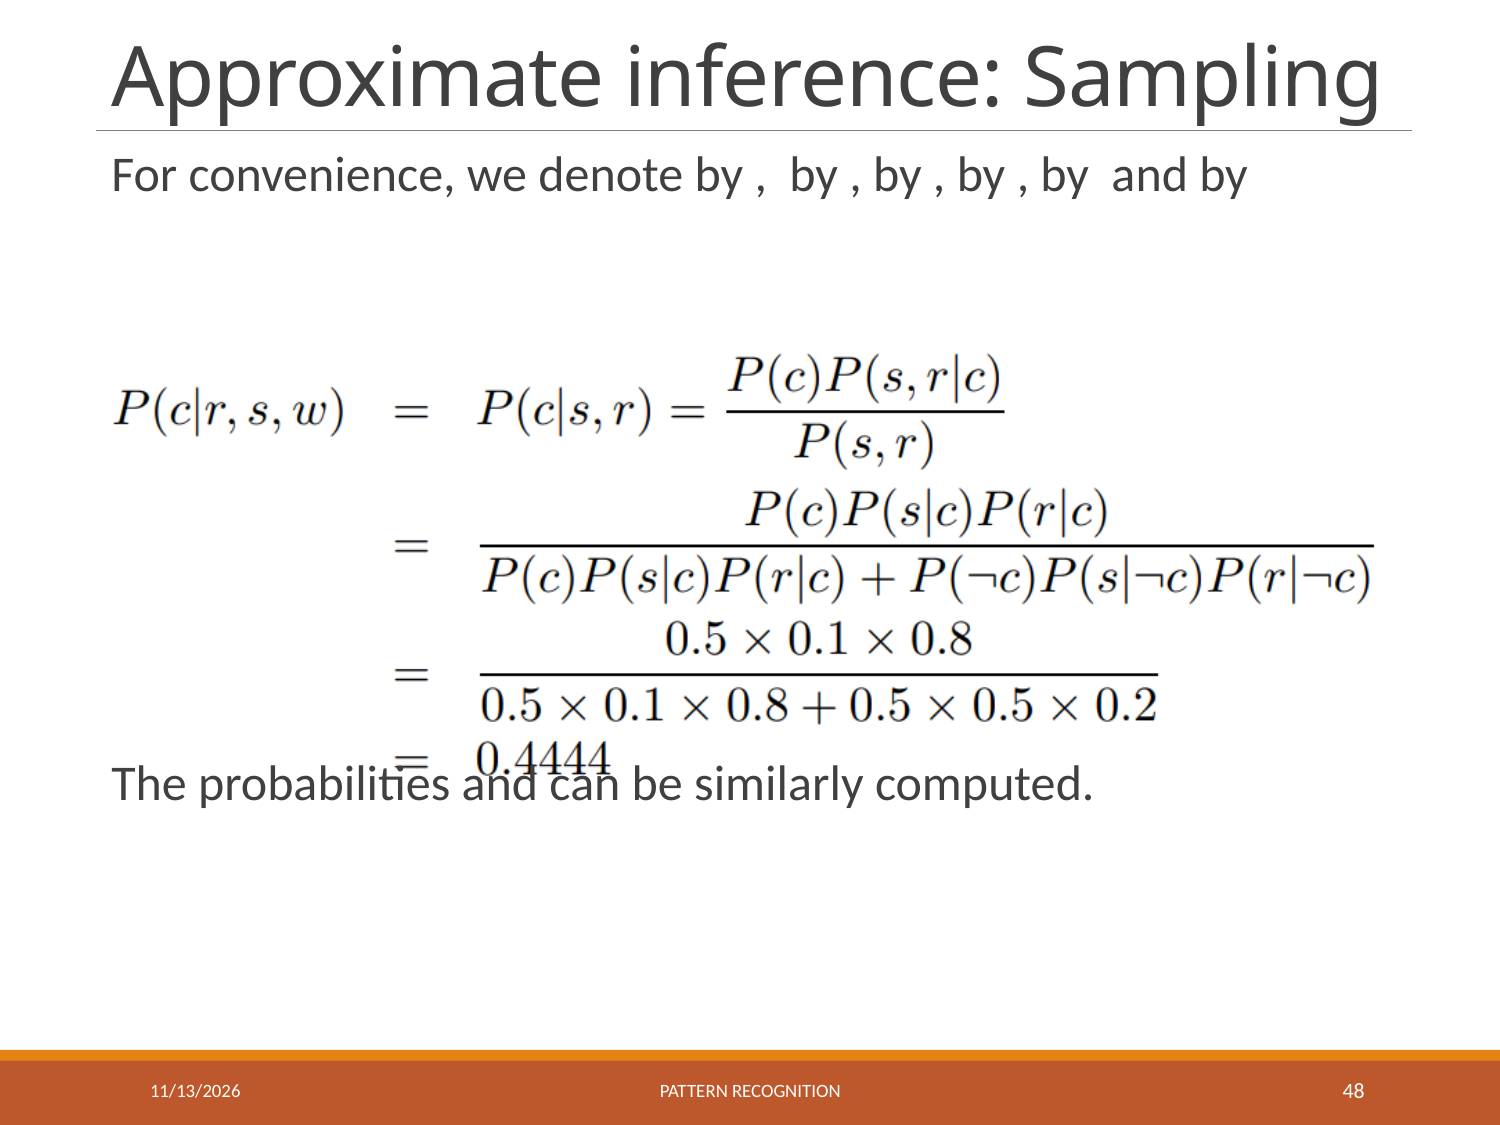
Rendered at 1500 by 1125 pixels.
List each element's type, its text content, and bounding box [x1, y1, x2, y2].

slide_number 48 [1218, 1059, 1380, 1120]
picture [112, 343, 1388, 788]
footer Pattern recognition [453, 1059, 1047, 1120]
title Approximate inference: Sampling [96, 19, 1413, 131]
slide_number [135, 1059, 440, 1120]
